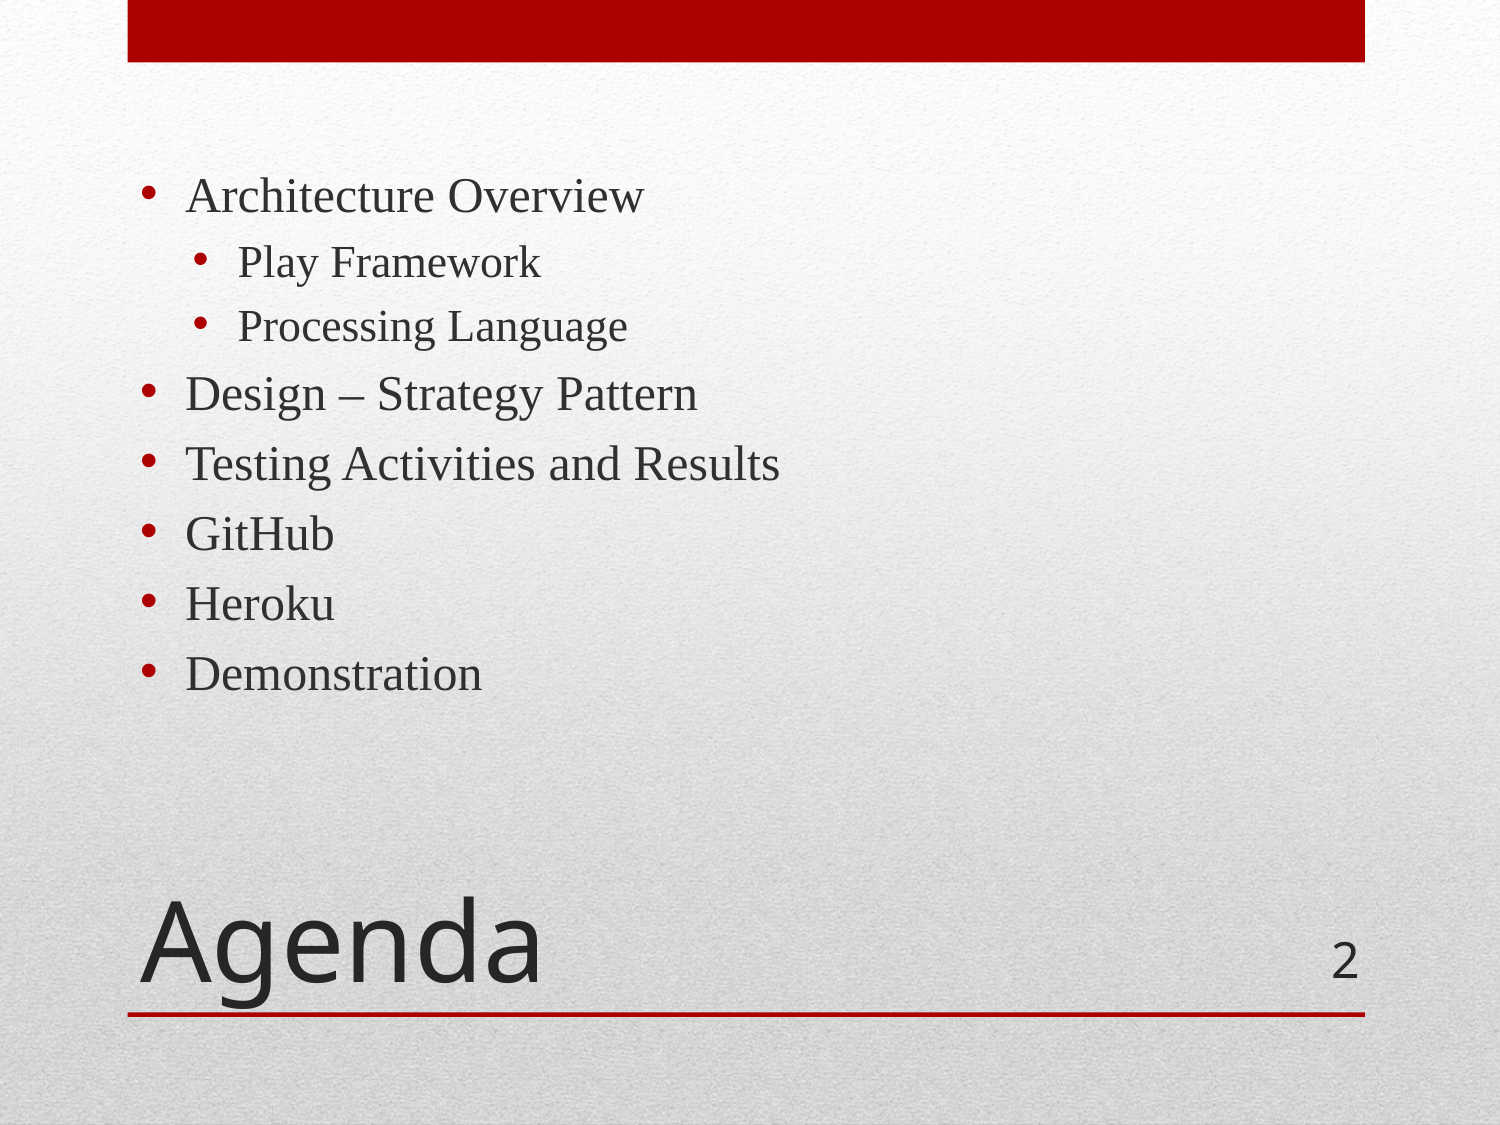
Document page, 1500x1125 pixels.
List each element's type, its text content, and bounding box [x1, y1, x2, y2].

list Architecture Overview Play Framework Processing Language Design – Strategy Pattern Testing Activities and Results GitHub Heroku Demonstration [125, 112, 1363, 750]
title Agenda [125, 750, 1238, 1013]
slide_number 2 [1250, 933, 1375, 993]
